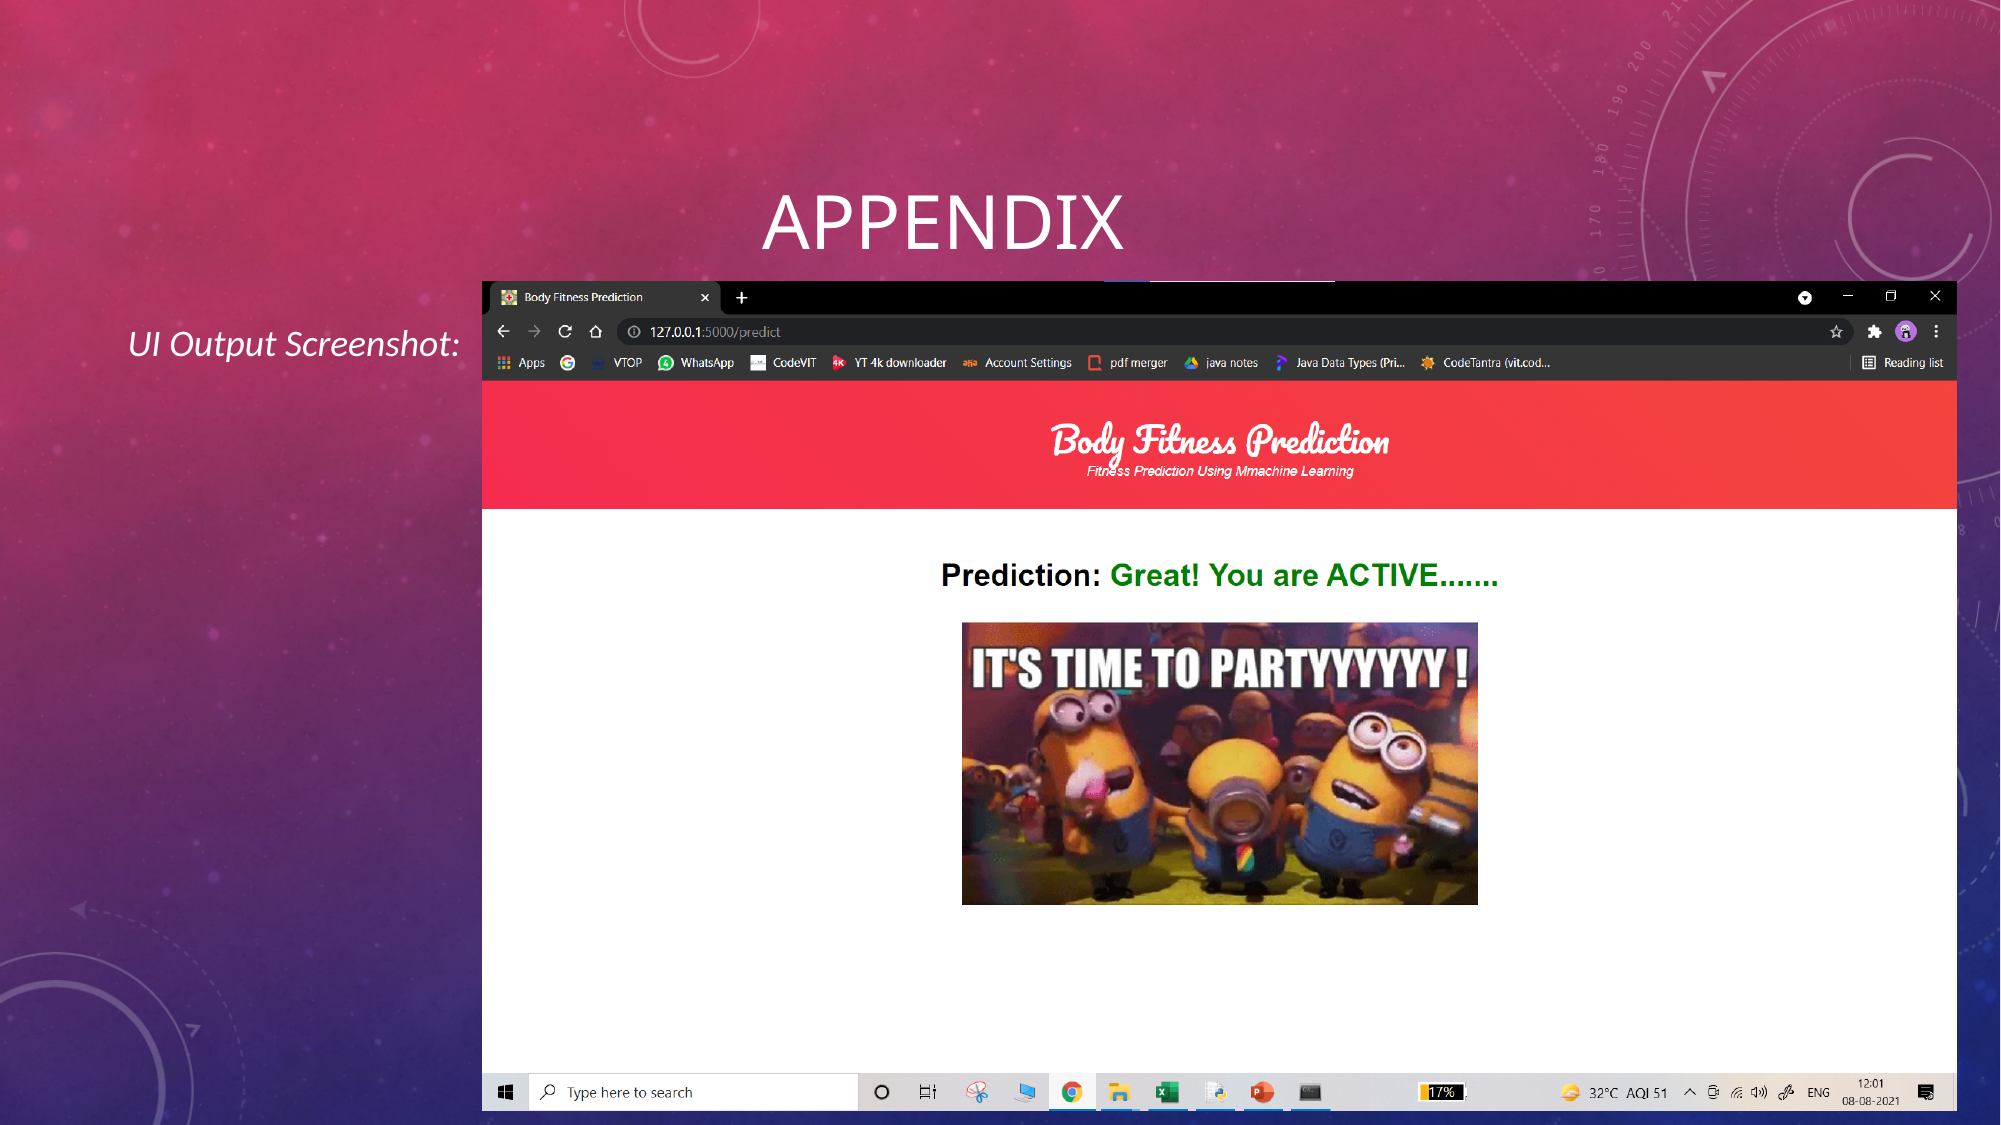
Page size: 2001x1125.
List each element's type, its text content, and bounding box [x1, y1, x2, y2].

list UI Output Screenshot: [112, 260, 1775, 950]
picture [0, 0, 2001, 1125]
title APPENDIX [112, 99, 1775, 260]
